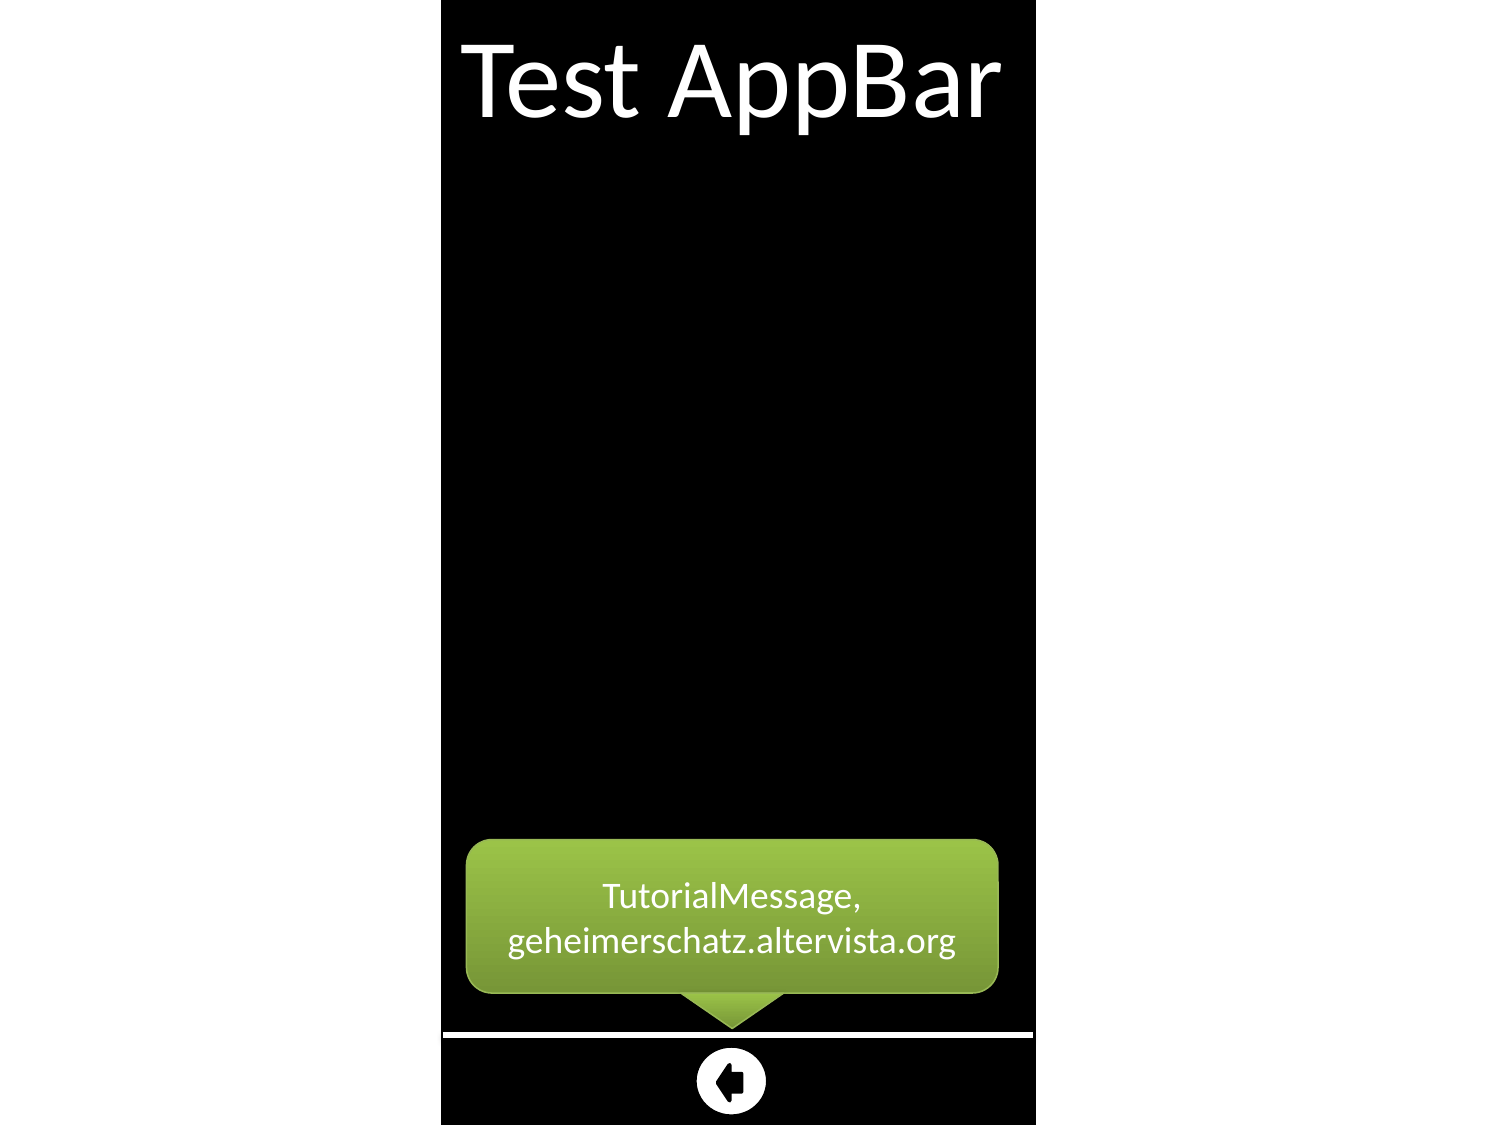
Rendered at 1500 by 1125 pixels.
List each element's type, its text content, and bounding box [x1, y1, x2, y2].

text_box [441, 1043, 1036, 1125]
text_box Test AppBar [445, 0, 1020, 148]
text_box [441, 0, 1036, 1033]
text_box [692, 1043, 771, 1119]
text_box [466, 839, 999, 1029]
text_box [716, 1062, 744, 1103]
